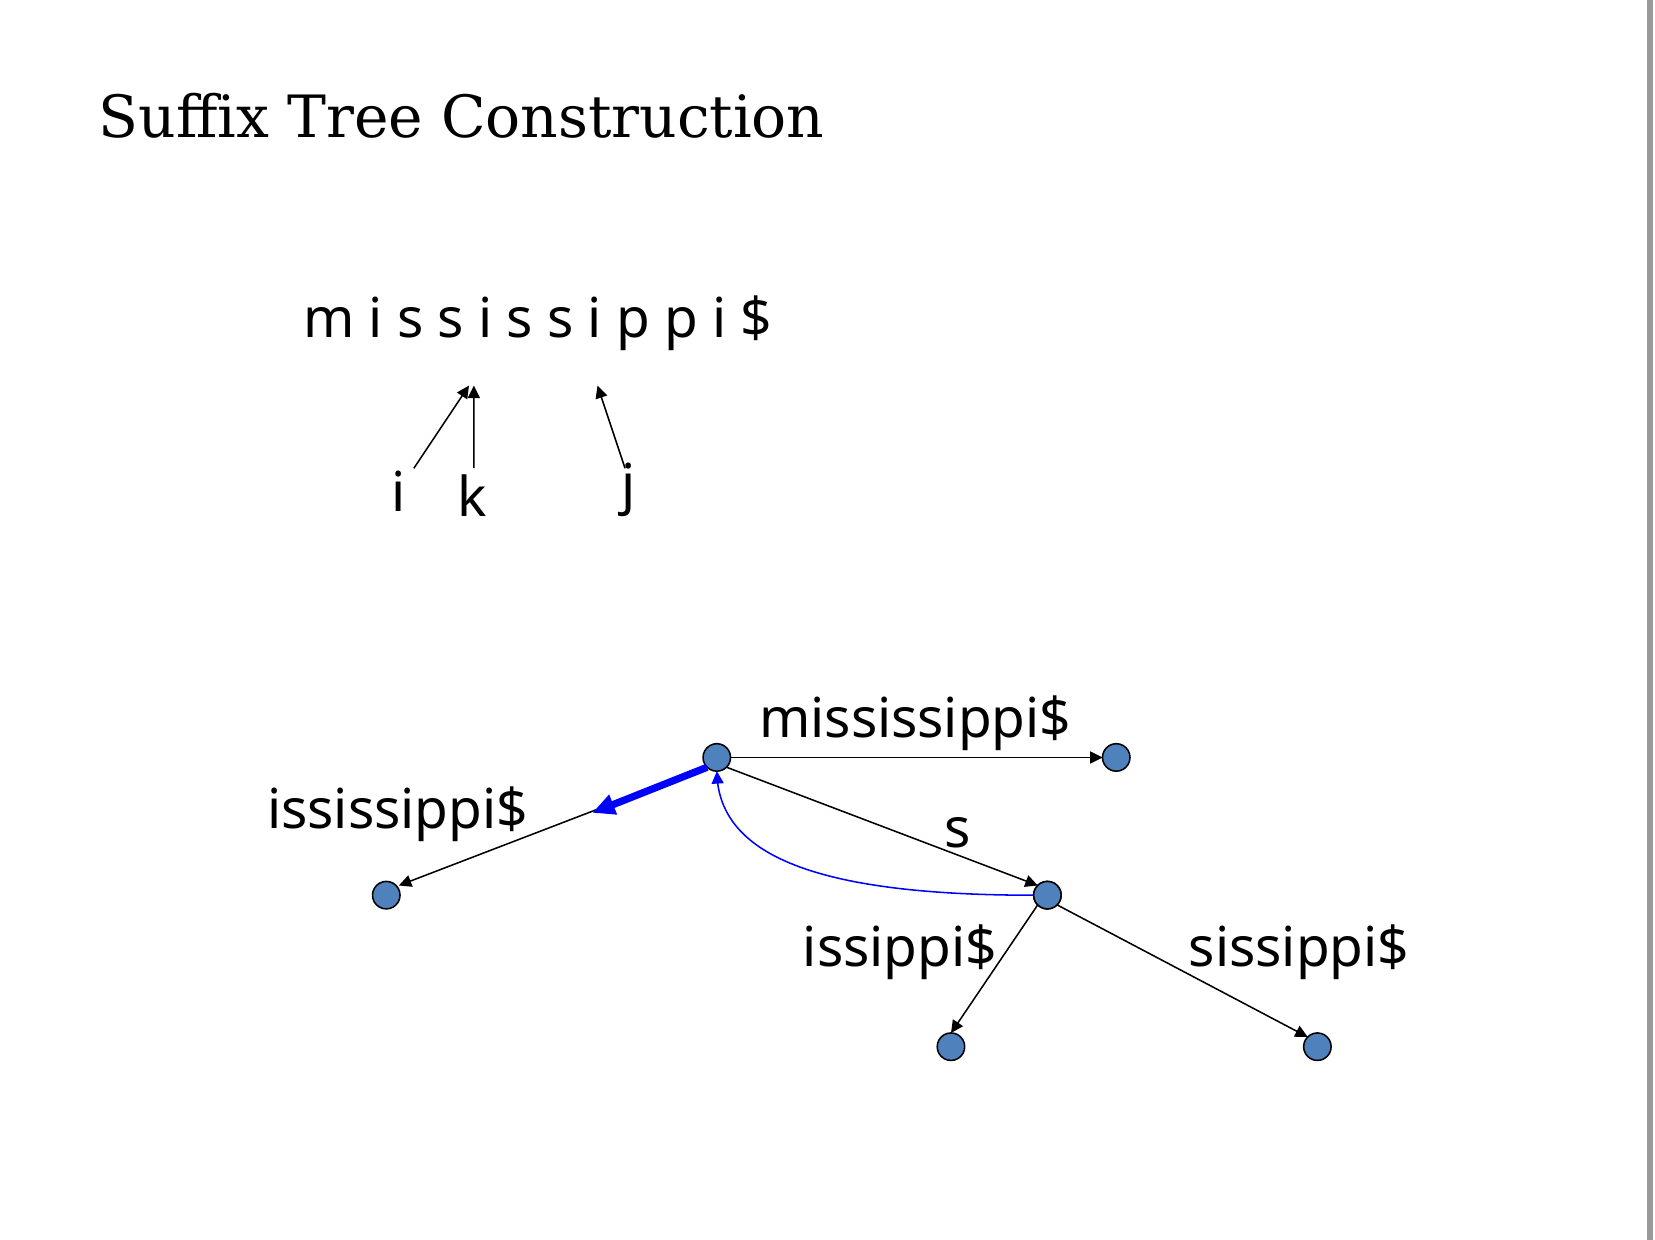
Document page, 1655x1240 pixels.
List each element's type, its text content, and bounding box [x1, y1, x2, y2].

text_box [1102, 743, 1131, 772]
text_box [1056, 904, 1308, 1038]
text_box [1035, 881, 1062, 909]
text_box [595, 385, 626, 469]
text_box [703, 743, 731, 771]
text_box [372, 881, 401, 909]
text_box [398, 766, 708, 886]
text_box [716, 771, 1034, 896]
text_box k [399, 453, 502, 535]
text_box [1303, 1032, 1332, 1061]
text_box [726, 766, 1038, 778]
title Suffix Tree Construction [98, 79, 1556, 151]
text_box sissippi$ [1302, 903, 1425, 985]
text_box m i s s i s s i p p i $ [288, 275, 788, 357]
text_box mississippi$ [744, 674, 1087, 756]
text_box [467, 385, 481, 469]
text_box issippi$ [788, 903, 948, 985]
text_box i [348, 449, 421, 530]
text_box j [563, 440, 651, 522]
text_box ississippi$ [252, 765, 402, 847]
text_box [950, 904, 1038, 1034]
text_box [937, 1033, 965, 1061]
text_box [423, 385, 469, 453]
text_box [592, 766, 708, 813]
